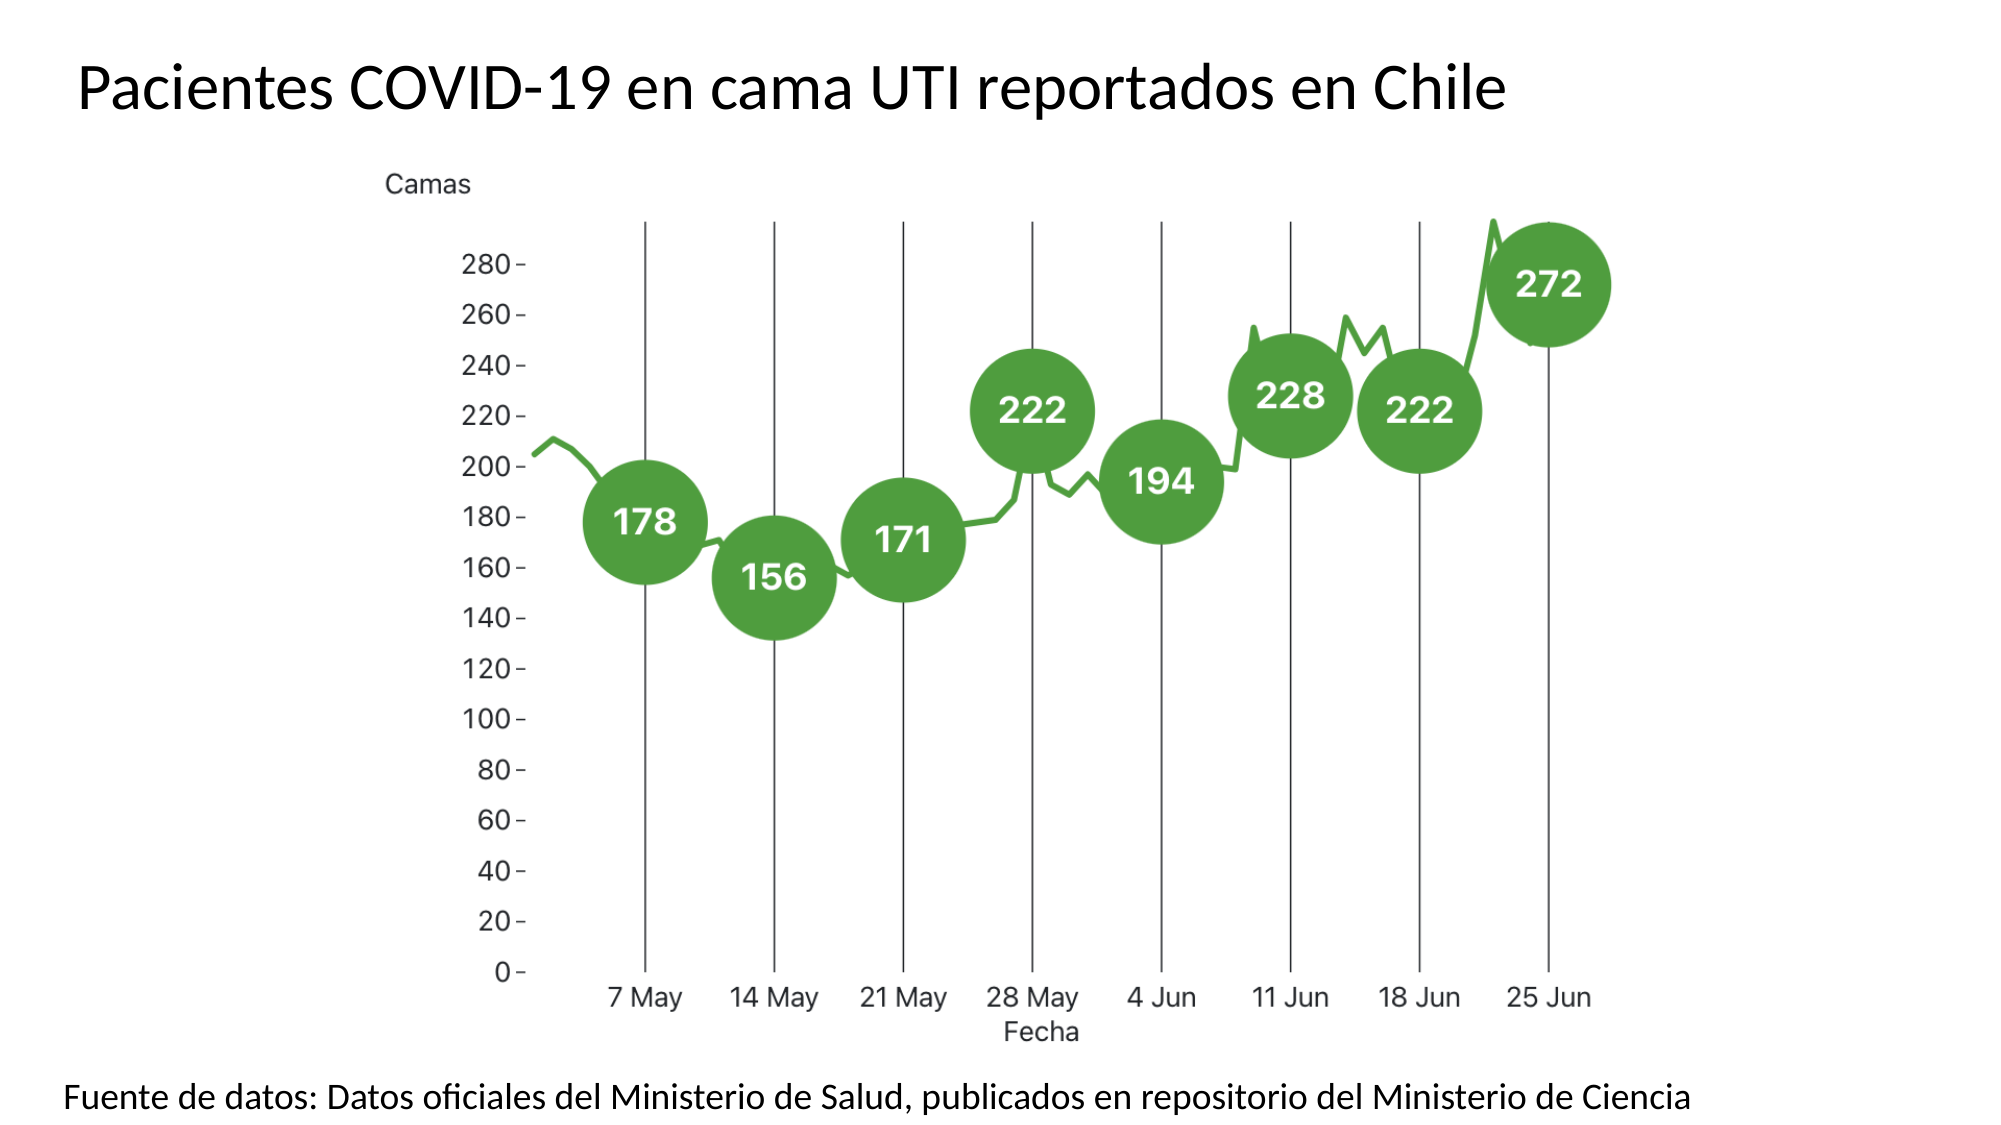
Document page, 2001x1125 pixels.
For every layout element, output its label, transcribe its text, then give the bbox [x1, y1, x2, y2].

text_box Pacientes COVID-19 en cama UTI reportados en Chile [63, 35, 1539, 130]
picture [369, 156, 1631, 1063]
